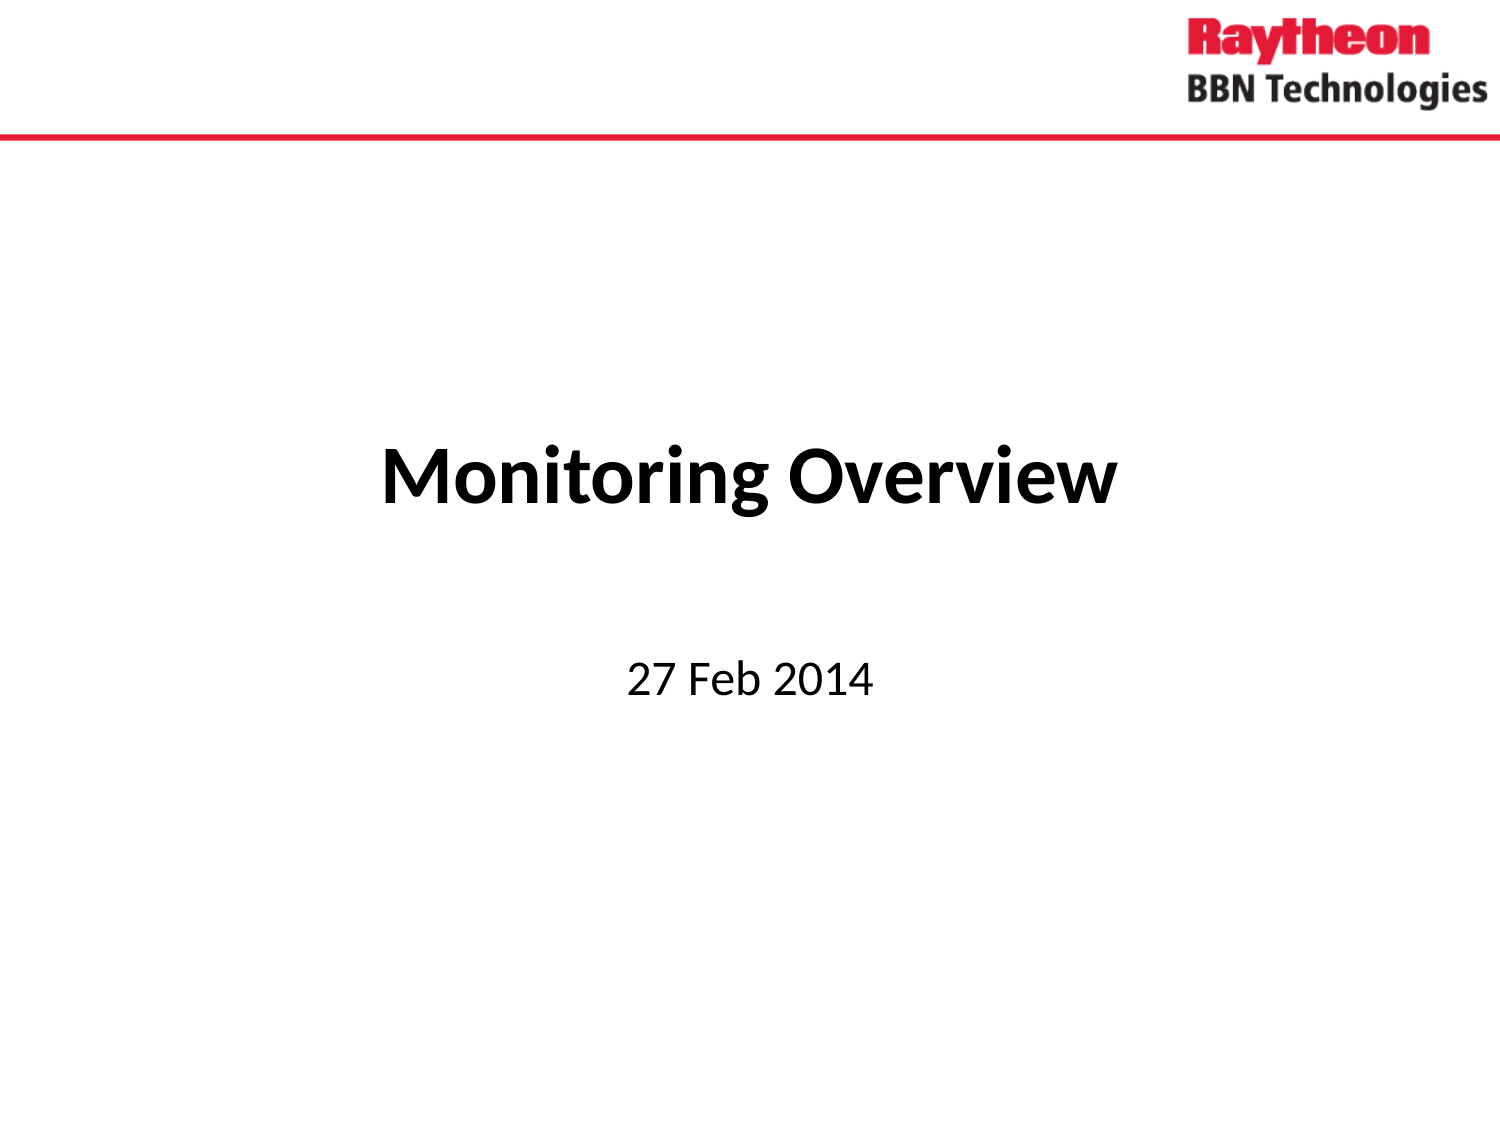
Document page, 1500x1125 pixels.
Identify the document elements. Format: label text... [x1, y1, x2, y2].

title Monitoring Overview [112, 349, 1388, 591]
picture [1179, 12, 1500, 125]
subtitle 27 Feb 2014 [224, 637, 1276, 926]
